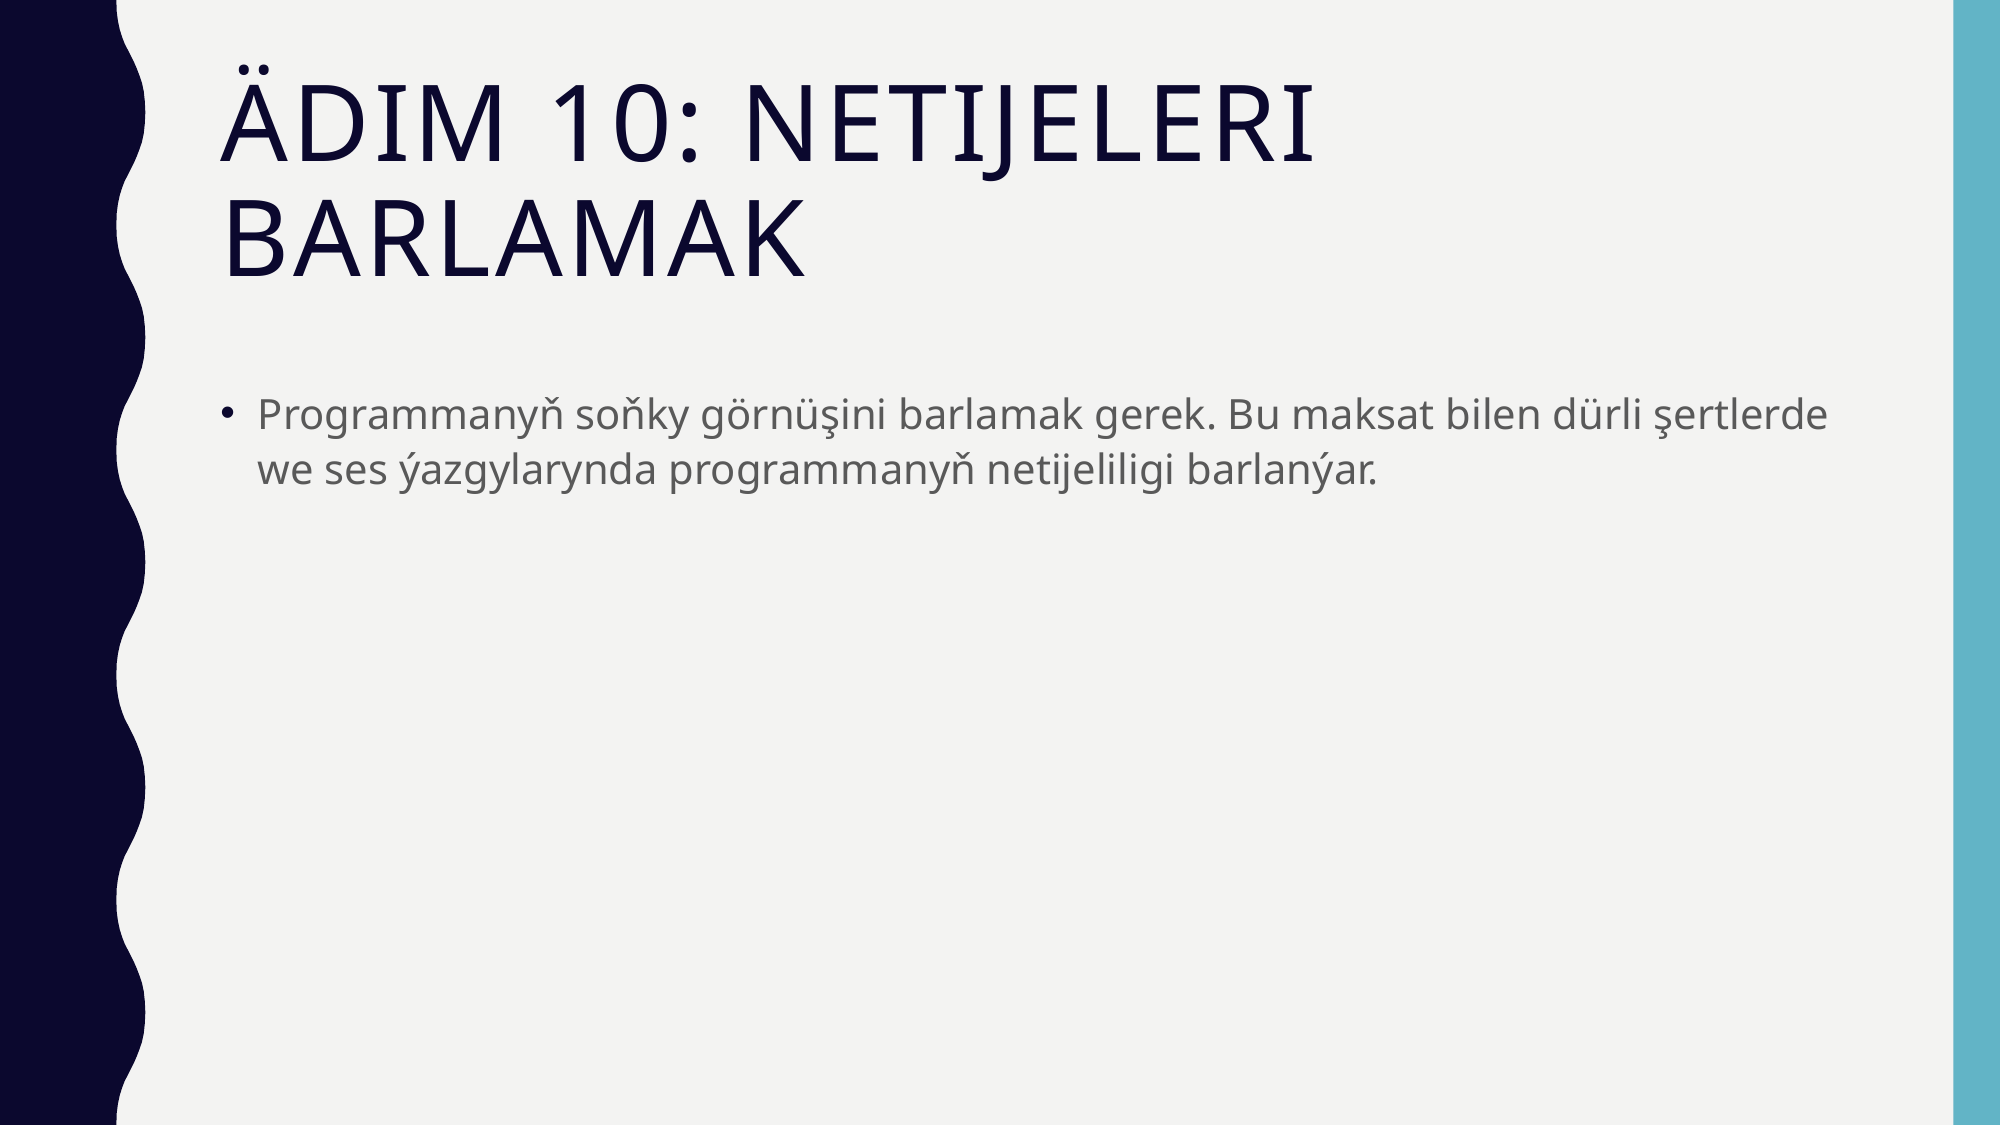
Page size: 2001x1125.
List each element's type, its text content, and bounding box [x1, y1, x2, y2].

list Programmanyň soňky görnüşini barlamak gerek. Bu maksat bilen dürli şertlerde we ses ýazgylarynda programmanyň netijeliligi barlanýar. [205, 375, 1875, 965]
title ÄDIM 10: NETIJELERI BARLAMAK [205, 62, 1875, 308]
